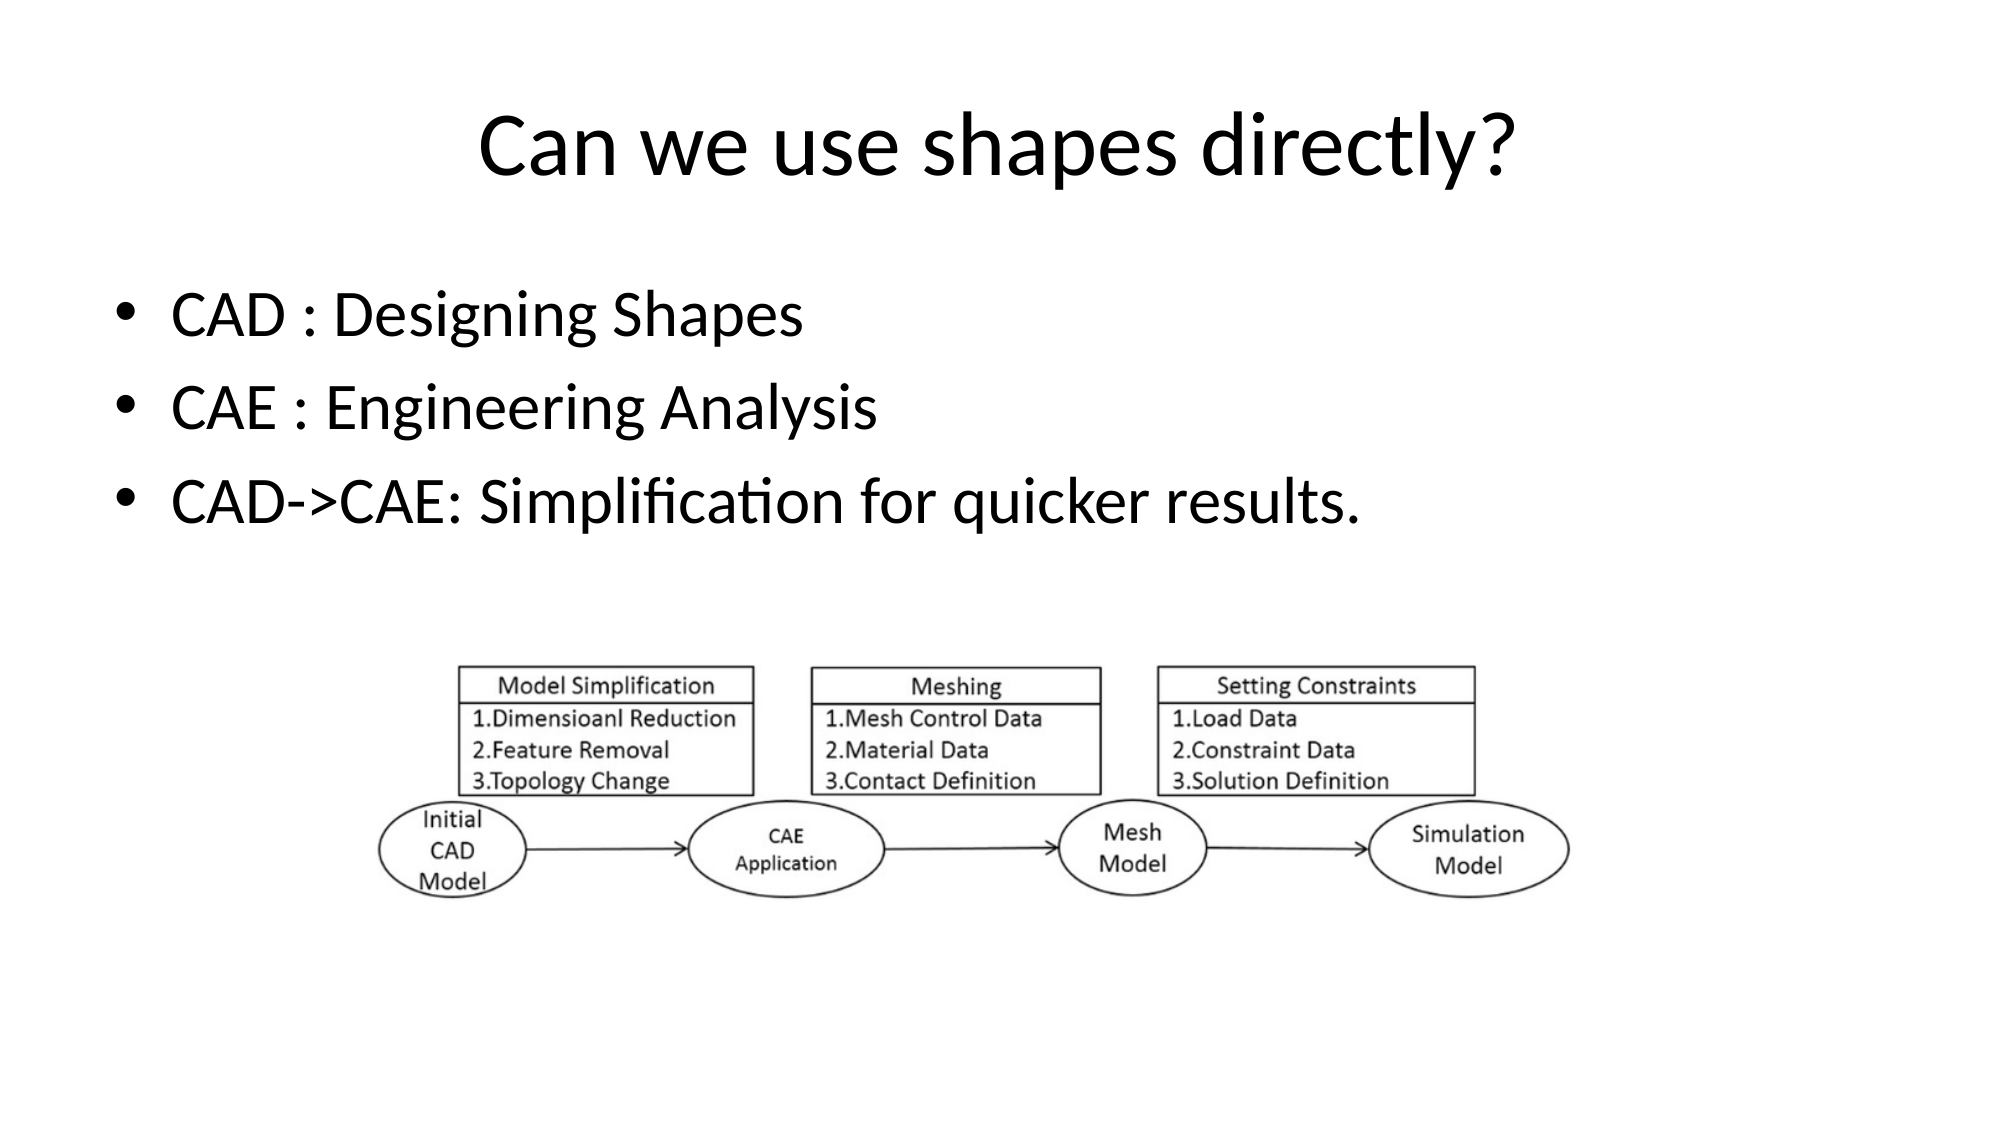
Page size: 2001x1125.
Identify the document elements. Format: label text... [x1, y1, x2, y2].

list CAD : Designing Shapes CAE : Engineering Analysis CAD->CAE: Simplification for quicker results. [99, 262, 1900, 1005]
picture [374, 662, 1576, 903]
title Can we use shapes directly? [99, 45, 1900, 233]
